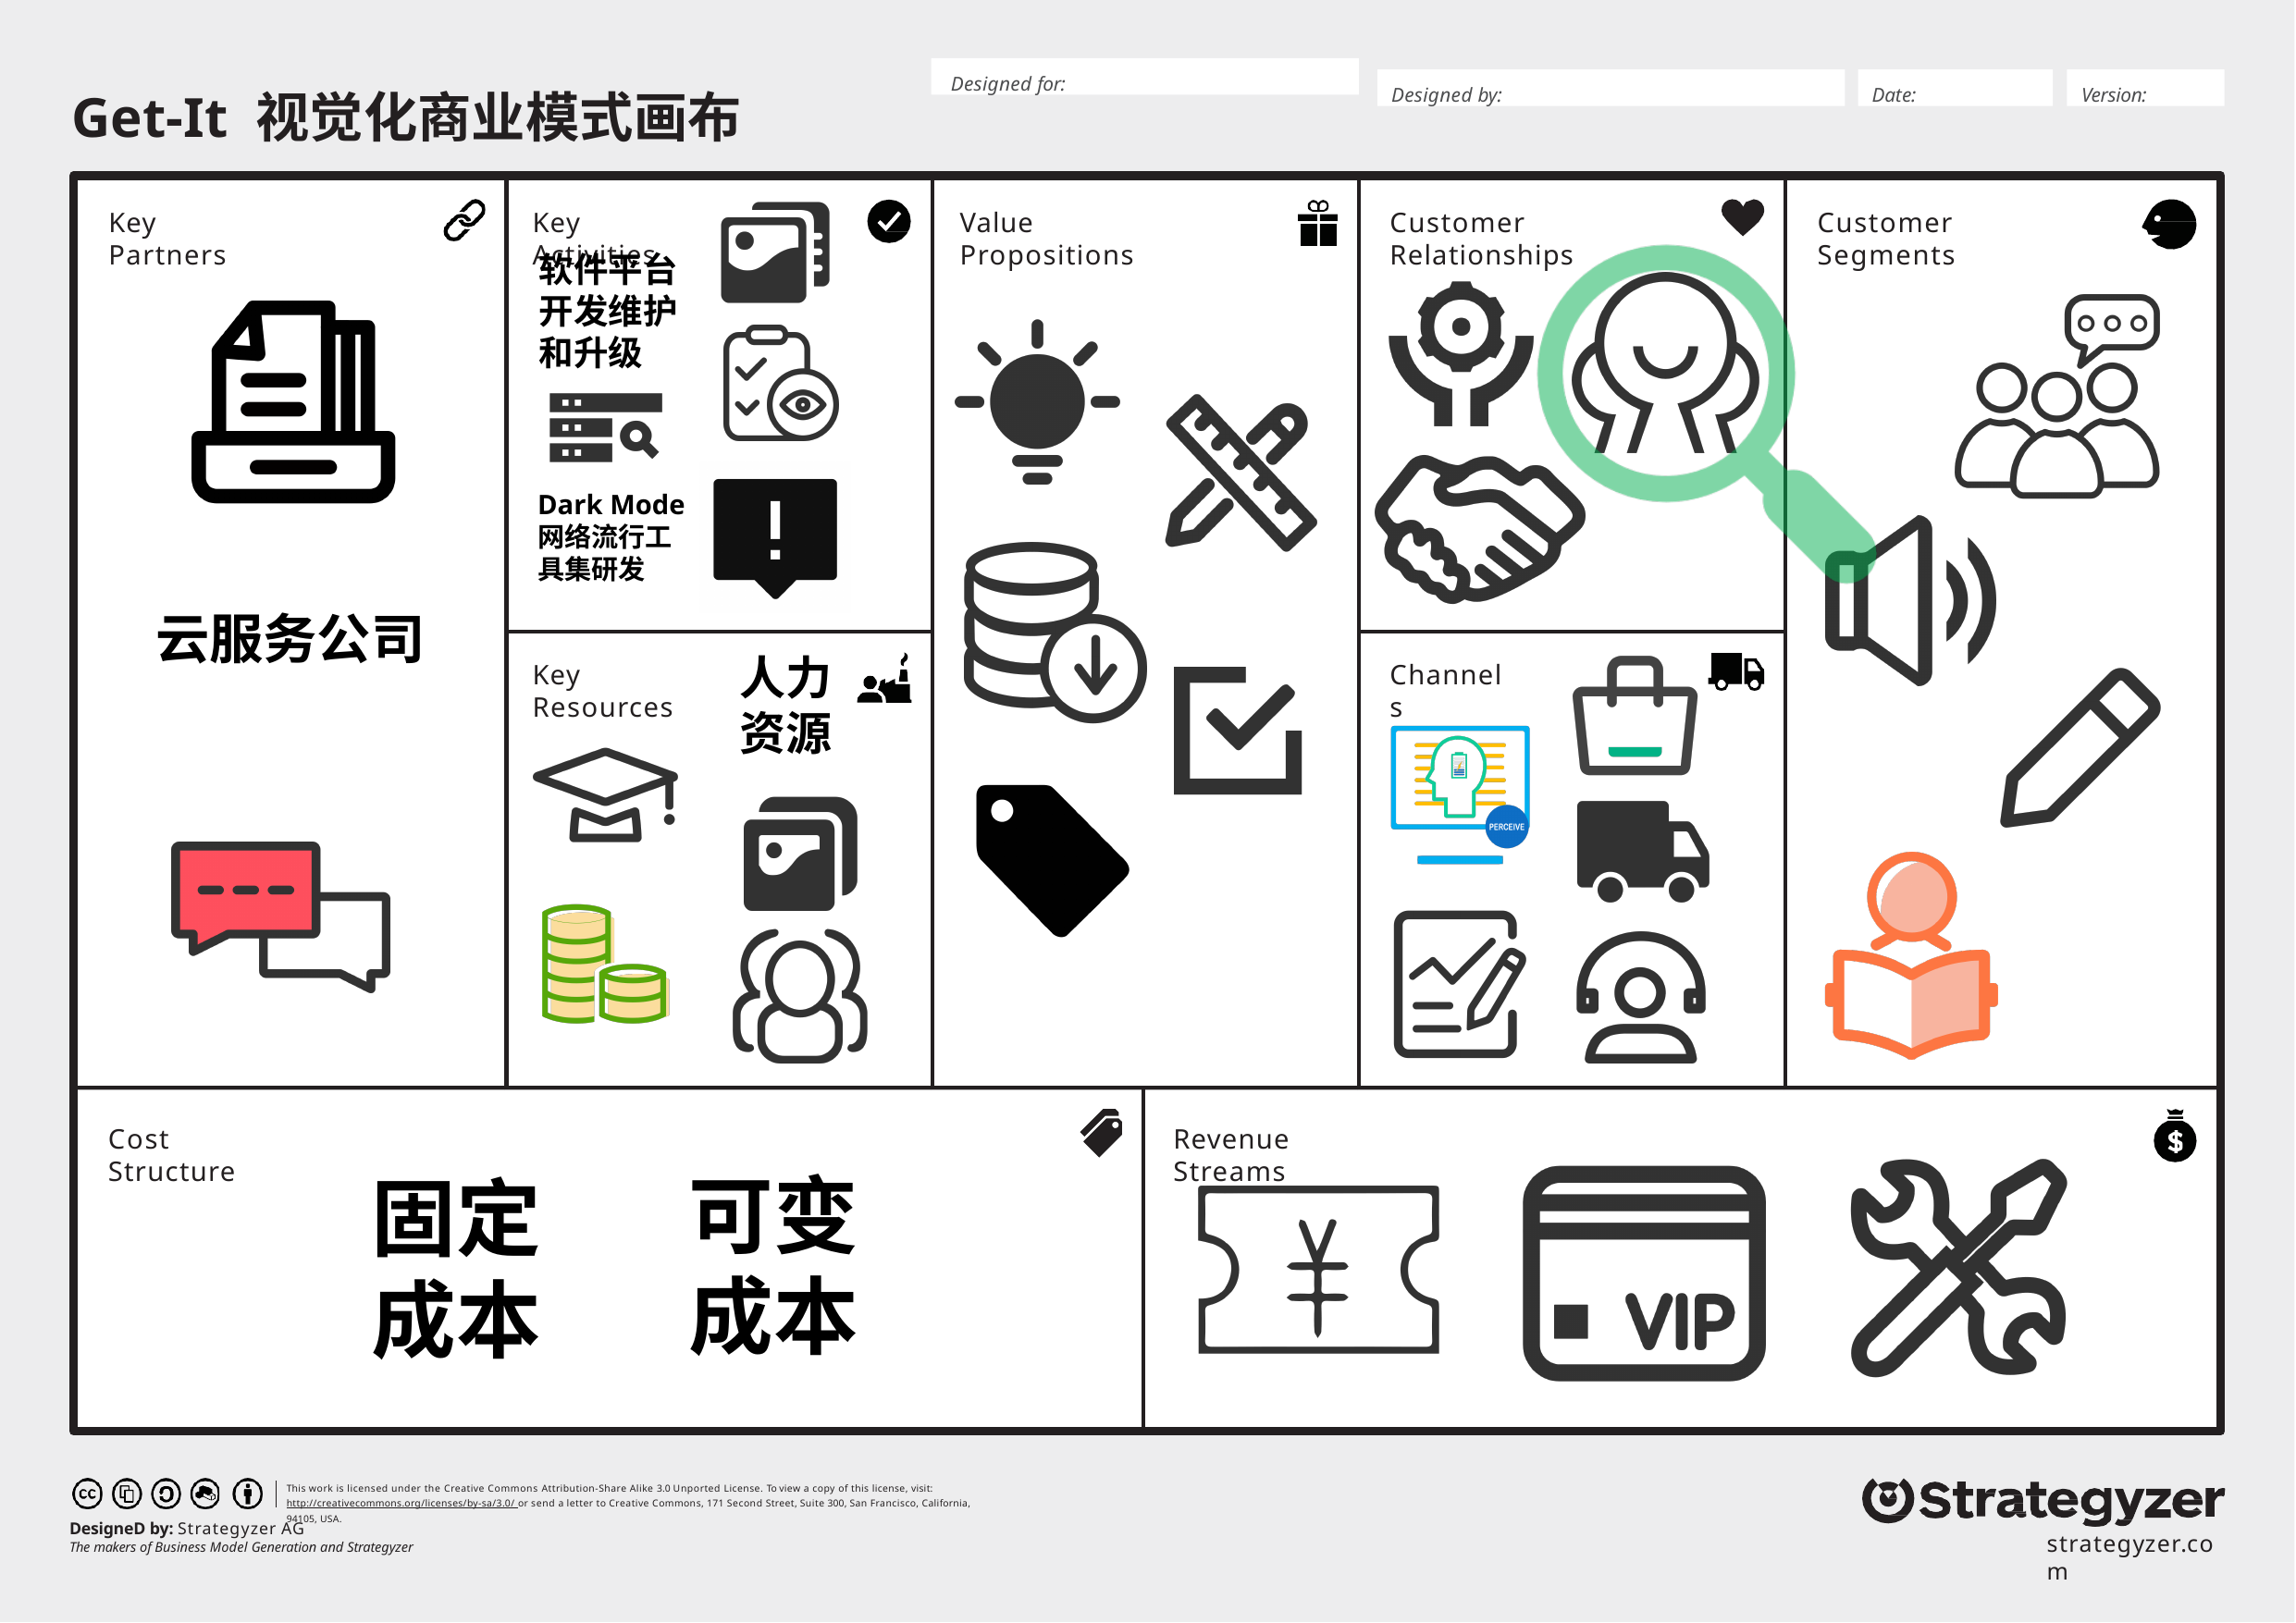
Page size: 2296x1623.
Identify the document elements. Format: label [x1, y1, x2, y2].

text_box [1919, 1482, 1974, 1518]
text_box [232, 1478, 263, 1509]
text_box [2067, 69, 2225, 106]
text_box [67, 1477, 996, 1555]
picture [920, 729, 1162, 971]
text_box [69, 81, 821, 149]
picture [713, 195, 837, 319]
text_box [2154, 1120, 2197, 1162]
text_box [1708, 653, 1765, 691]
picture [1352, 207, 2173, 1077]
text_box [2026, 1482, 2048, 1518]
picture [533, 891, 679, 1038]
text_box [957, 203, 1201, 270]
picture [1195, 1147, 1440, 1390]
picture [1165, 658, 1311, 804]
text_box [2172, 1488, 2203, 1518]
text_box [1996, 1488, 2027, 1518]
picture [963, 375, 1339, 726]
picture [722, 325, 840, 441]
text_box [1388, 656, 1511, 708]
text_box [674, 1155, 889, 1372]
picture [177, 285, 410, 519]
text_box [443, 199, 486, 241]
text_box [530, 656, 723, 723]
text_box [1377, 69, 1845, 106]
text_box [105, 1120, 298, 1187]
picture [1500, 1128, 1790, 1419]
text_box [2044, 1488, 2228, 1585]
text_box [1080, 1109, 1119, 1137]
picture [731, 928, 870, 1065]
text_box [1976, 1488, 1996, 1517]
picture [1575, 931, 1708, 1064]
text_box [725, 641, 912, 767]
text_box [2205, 1488, 2226, 1517]
text_box [1858, 69, 2054, 106]
text_box [142, 598, 465, 677]
text_box [1083, 1118, 1122, 1158]
picture [955, 319, 1120, 485]
text_box [72, 1478, 220, 1509]
text_box [1298, 200, 1338, 246]
picture [1833, 1142, 2085, 1394]
text_box [867, 199, 911, 243]
text_box [1388, 203, 1698, 245]
picture [1954, 293, 2161, 500]
text_box [525, 203, 711, 380]
picture [530, 350, 681, 500]
picture [699, 461, 851, 613]
text_box [1815, 203, 2084, 270]
picture [533, 722, 679, 868]
text_box [2166, 1109, 2184, 1119]
text_box [2142, 199, 2197, 250]
text_box [106, 203, 276, 270]
picture [171, 842, 390, 993]
text_box [1171, 1120, 1401, 1187]
text_box [1722, 199, 1764, 207]
text_box [2144, 1488, 2171, 1518]
text_box [2047, 1488, 2079, 1518]
text_box [357, 1158, 572, 1376]
text_box [1862, 1478, 1915, 1524]
picture [1367, 892, 1552, 1077]
picture [1562, 644, 1710, 916]
text_box [524, 481, 699, 592]
picture [744, 789, 866, 911]
picture [1374, 708, 1546, 880]
text_box [931, 57, 1359, 95]
